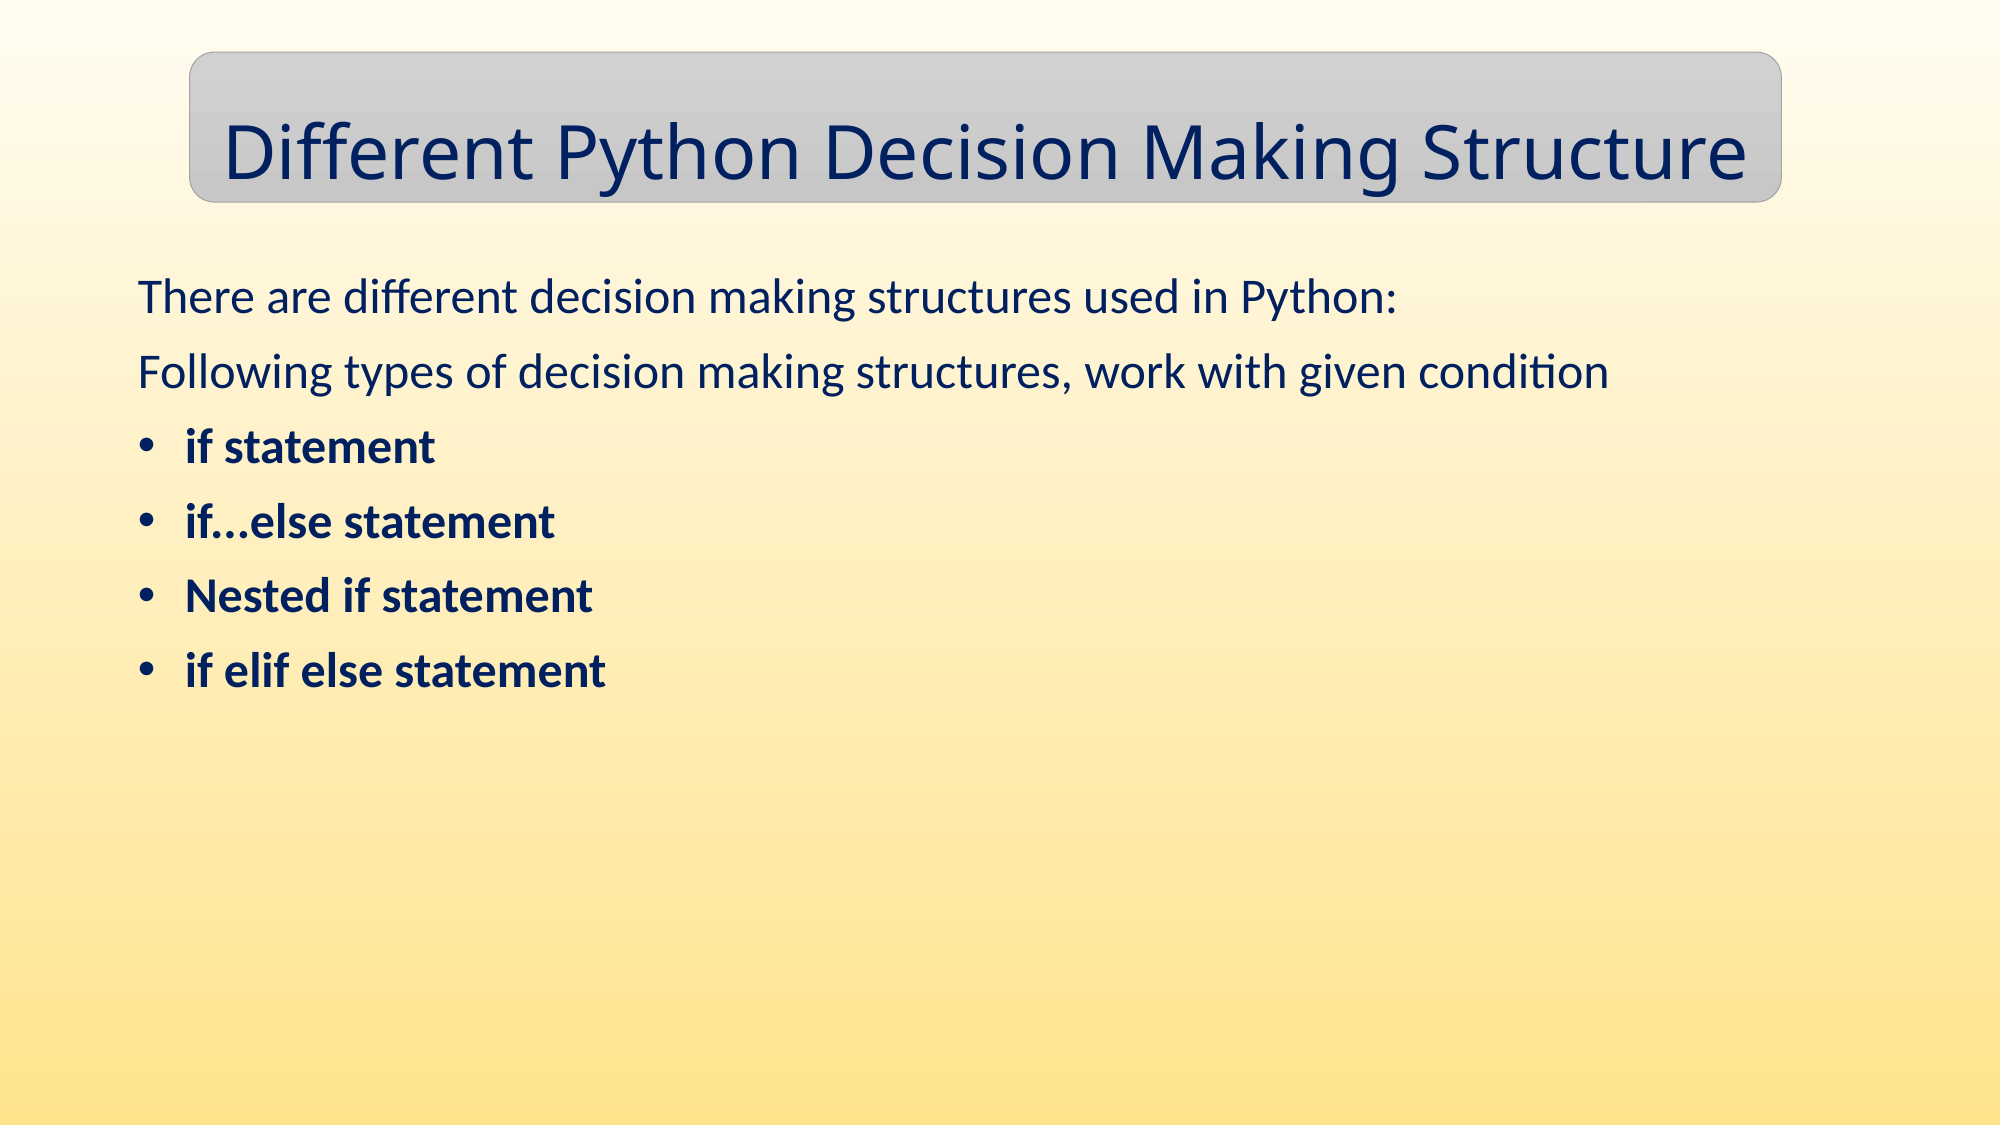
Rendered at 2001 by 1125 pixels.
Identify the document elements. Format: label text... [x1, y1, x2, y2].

list There are different decision making structures used in Python: Following types of decision making structures, work with given condition if statement if...else statement Nested if statement if elif else statement [122, 263, 1848, 1090]
text_box Different Python Decision Making Structure [189, 51, 1782, 203]
